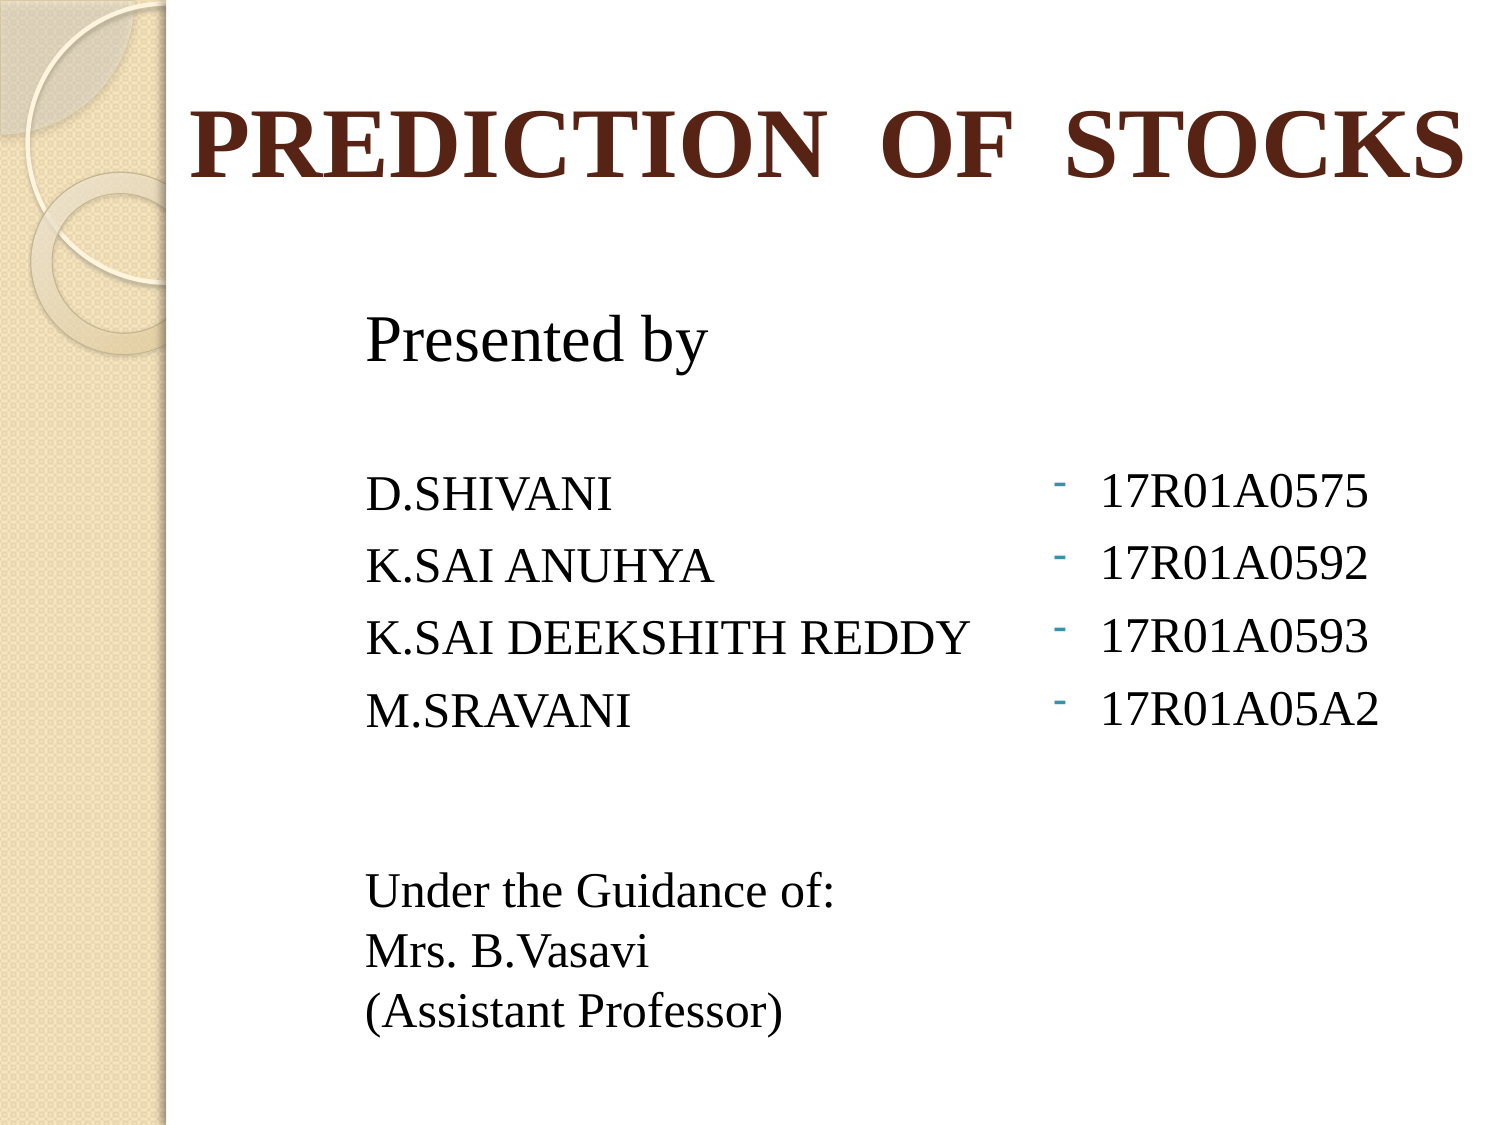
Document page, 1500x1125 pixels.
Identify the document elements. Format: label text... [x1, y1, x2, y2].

text_box Under the Guidance of: Mrs. B.Vasavi (Assistant Professor) [349, 849, 1388, 1090]
title PREDICTION OF STOCKS [125, 37, 1500, 238]
text_box 17R01A0575 17R01A0592 17R01A0593 17R01A05A2 [1025, 449, 1500, 1038]
text_box Presented by D.SHIVANI K.SAI ANUHYA K.SAI DEEKSHITH REDDY M.SRAVANI [337, 287, 1013, 775]
